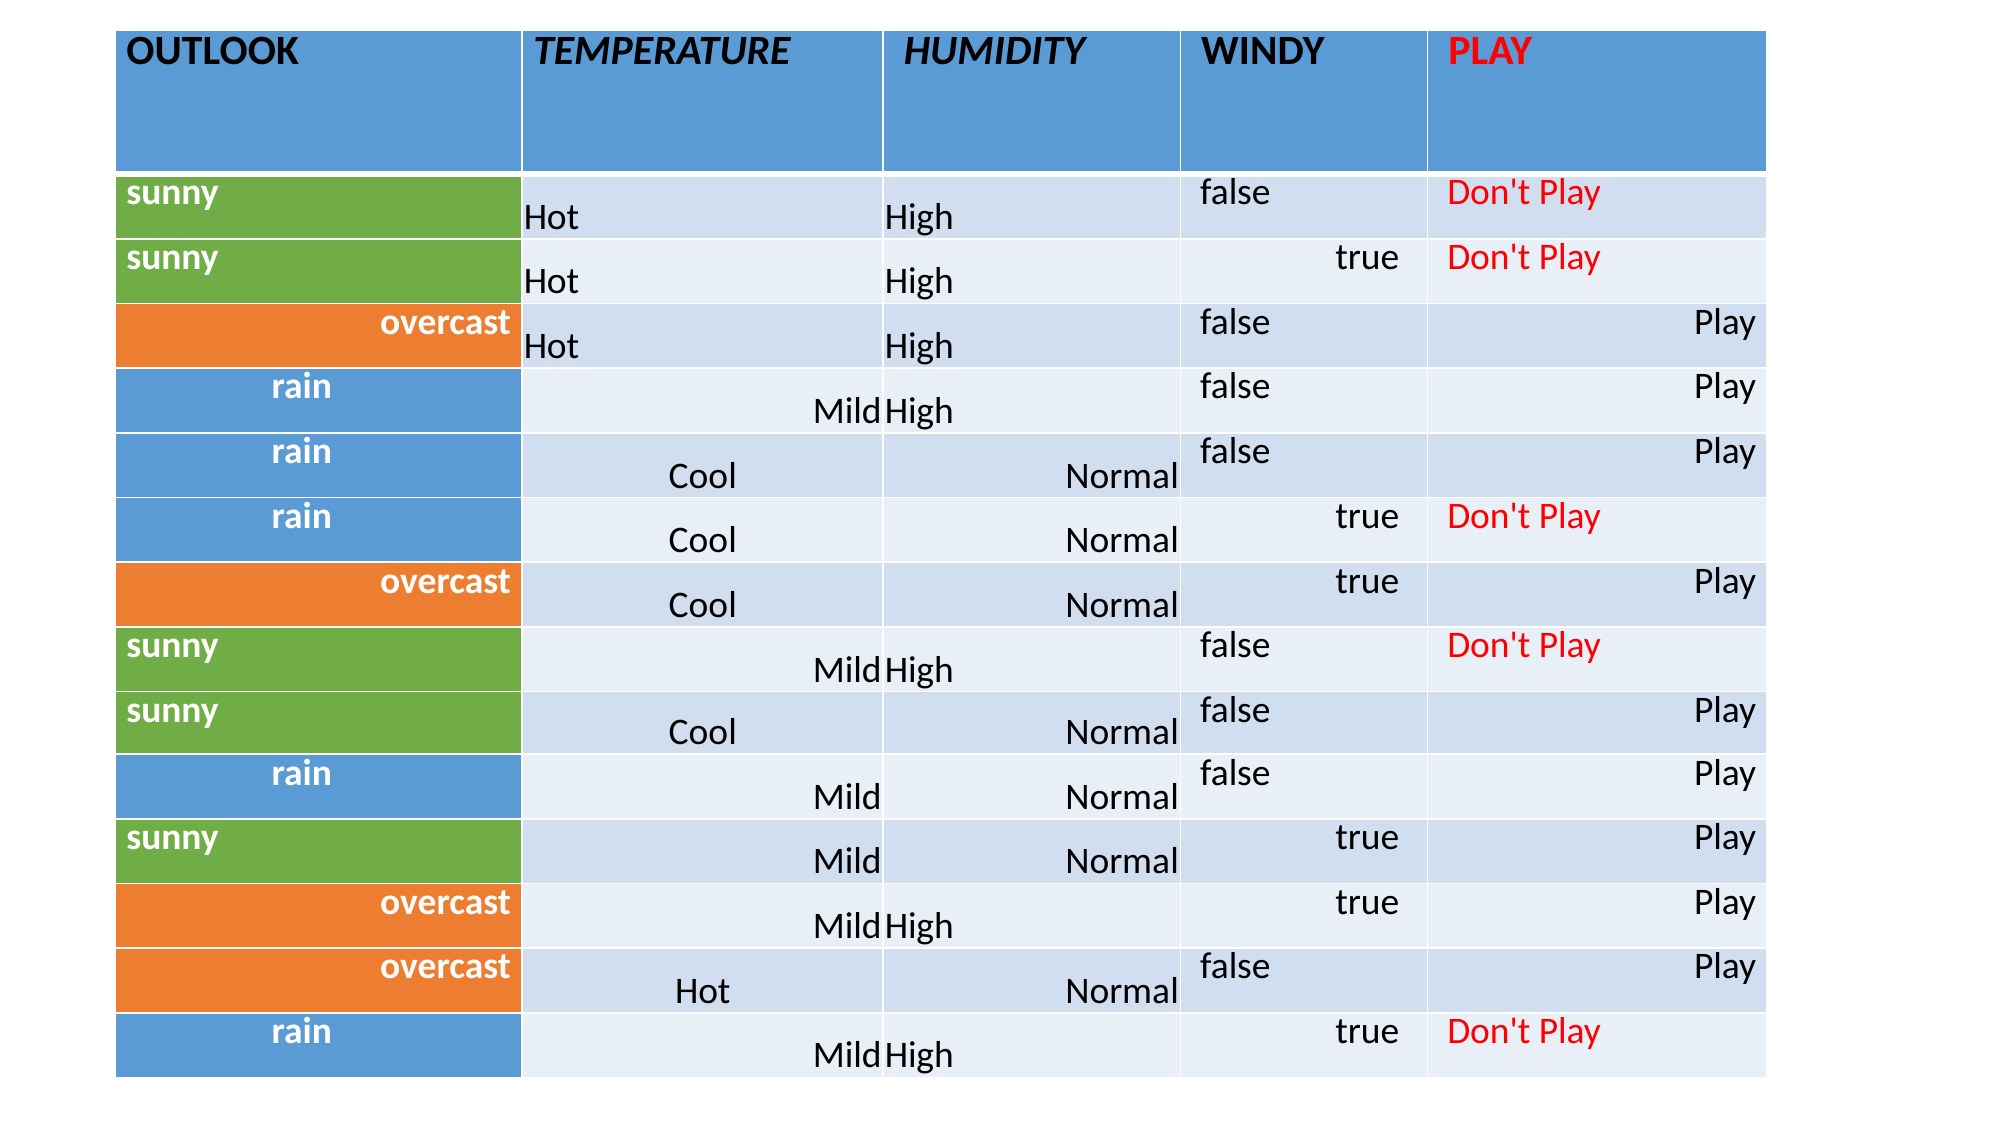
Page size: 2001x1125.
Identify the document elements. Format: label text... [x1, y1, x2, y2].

table_cell Mild [523, 1014, 882, 1077]
table_cell Don't Play [1428, 628, 1766, 691]
table_cell Don't Play [1428, 498, 1766, 561]
table_cell overcast [116, 563, 521, 626]
table_cell High [884, 177, 1180, 238]
table_cell overcast [116, 884, 521, 947]
table_header WINDY [1181, 31, 1427, 171]
table_cell Play [1428, 304, 1766, 367]
table_cell sunny [116, 692, 521, 753]
table_header HUMIDITY [884, 31, 1180, 171]
table_cell Play [1428, 692, 1766, 753]
table_cell High [884, 304, 1180, 367]
table_cell Don't Play [1428, 1014, 1766, 1077]
table_cell High [884, 240, 1180, 303]
table_cell false [1181, 692, 1427, 753]
table_cell Cool [523, 434, 882, 497]
table_header TEMPERATURE [523, 31, 882, 171]
table_cell Cool [523, 498, 882, 561]
table_cell Mild [523, 755, 882, 818]
table_cell Mild [523, 628, 882, 691]
table_cell Normal [884, 563, 1180, 626]
table_cell Mild [523, 369, 882, 432]
table_cell Play [1428, 755, 1766, 818]
table_header OUTLOOK [116, 31, 521, 171]
table_cell false [1181, 628, 1427, 691]
table_cell true [1181, 1014, 1427, 1077]
table_cell Play [1428, 949, 1766, 1012]
table_cell sunny [116, 820, 521, 883]
table_cell Normal [884, 949, 1180, 1012]
table_cell sunny [116, 628, 521, 691]
table_cell false [1181, 434, 1427, 497]
table_cell false [1181, 949, 1427, 1012]
table_cell Don't Play [1428, 240, 1766, 303]
table_cell High [884, 884, 1180, 947]
table_cell rain [116, 1014, 521, 1077]
table_cell false [1181, 177, 1427, 238]
table_cell rain [116, 369, 521, 432]
table_cell true [1181, 563, 1427, 626]
table_cell Hot [523, 240, 882, 303]
table_cell overcast [116, 949, 521, 1012]
table_cell Play [1428, 820, 1766, 883]
table_cell true [1181, 820, 1427, 883]
table_cell sunny [116, 177, 521, 238]
table_cell rain [116, 755, 521, 818]
table_cell sunny [116, 240, 521, 303]
table_cell rain [116, 498, 521, 561]
table_cell Normal [884, 820, 1180, 883]
table_cell Mild [523, 820, 882, 883]
table_cell true [1181, 884, 1427, 947]
table_cell Normal [884, 692, 1180, 753]
table_header PLAY [1428, 31, 1766, 171]
table_cell High [884, 369, 1180, 432]
table_cell Play [1428, 884, 1766, 947]
table_cell rain [116, 434, 521, 497]
table_cell Normal [884, 755, 1180, 818]
table_cell Cool [523, 692, 882, 753]
table_cell Mild [523, 884, 882, 947]
table_cell false [1181, 369, 1427, 432]
table_cell Play [1428, 369, 1766, 432]
table_cell false [1181, 755, 1427, 818]
table_cell Cool [523, 563, 882, 626]
table_cell Hot [523, 304, 882, 367]
table_cell true [1181, 240, 1427, 303]
table_cell Hot [523, 177, 882, 238]
table_cell false [1181, 304, 1427, 367]
table_cell High [884, 1014, 1180, 1077]
table_cell Play [1428, 563, 1766, 626]
table_cell true [1181, 498, 1427, 561]
table_cell High [884, 628, 1180, 691]
table_cell Don't Play [1428, 177, 1766, 238]
table_cell Normal [884, 434, 1180, 497]
table_cell Normal [884, 498, 1180, 561]
table_cell Play [1428, 434, 1766, 497]
table_cell Hot [523, 949, 882, 1012]
table_cell overcast [116, 304, 521, 367]
